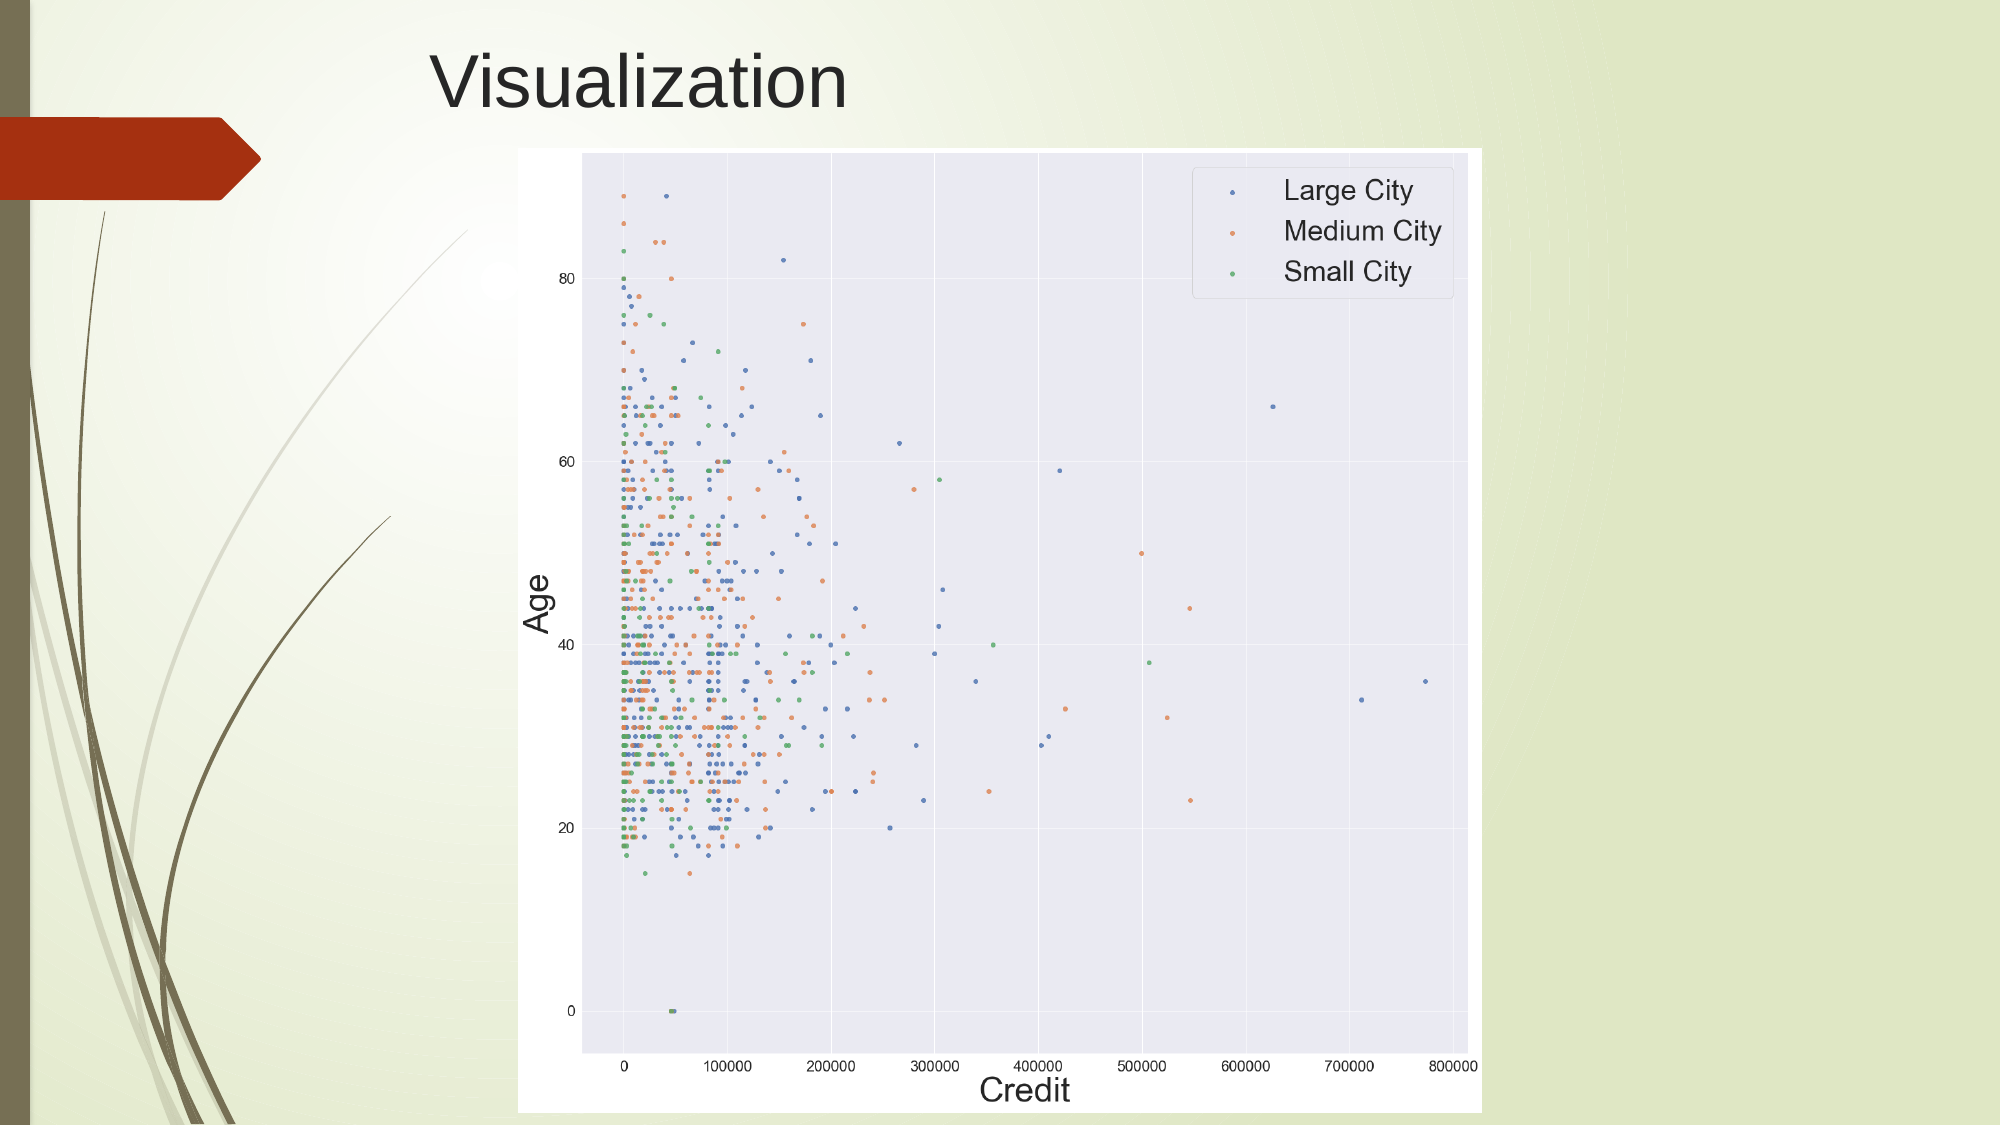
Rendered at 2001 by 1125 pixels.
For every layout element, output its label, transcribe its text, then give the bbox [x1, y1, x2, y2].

title Visualization [414, 24, 1877, 149]
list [517, 148, 1483, 1113]
